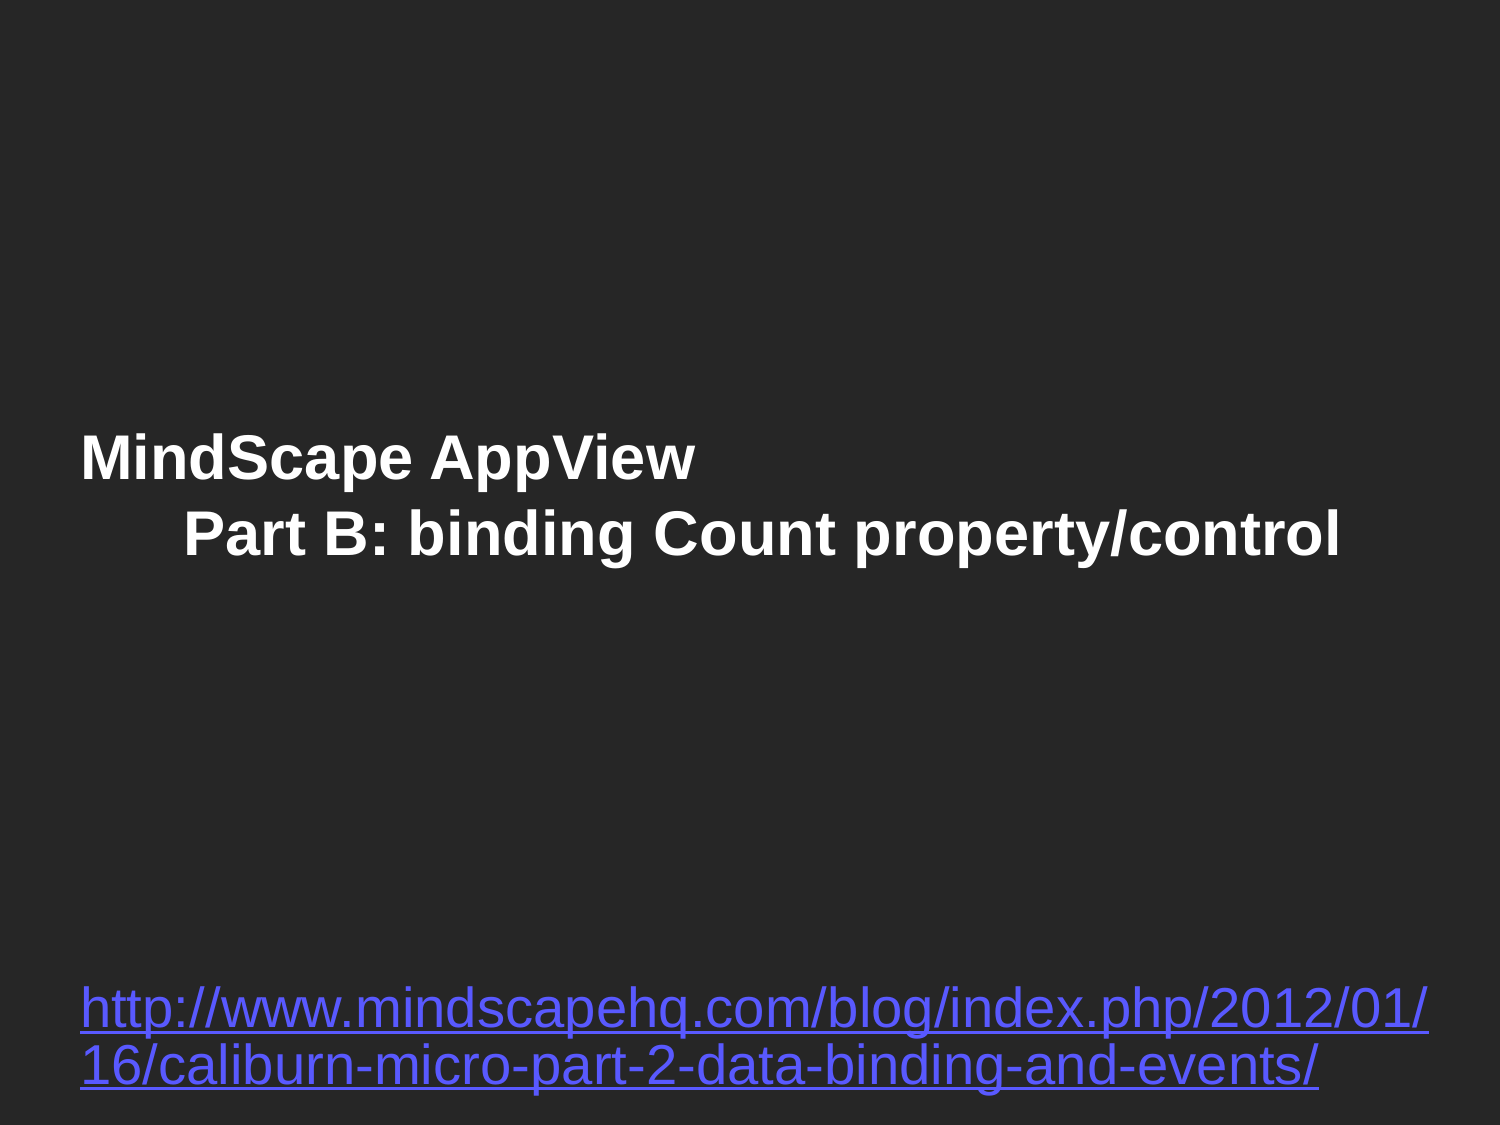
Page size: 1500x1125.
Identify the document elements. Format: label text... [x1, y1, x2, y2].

title MindScape AppView Part B: binding Count property/control [64, 408, 1447, 587]
list http://www.mindscapehq.com/blog/index.php/2012/01/16/caliburn-micro-part-2-data-binding-and-events/ [64, 964, 1447, 1047]
